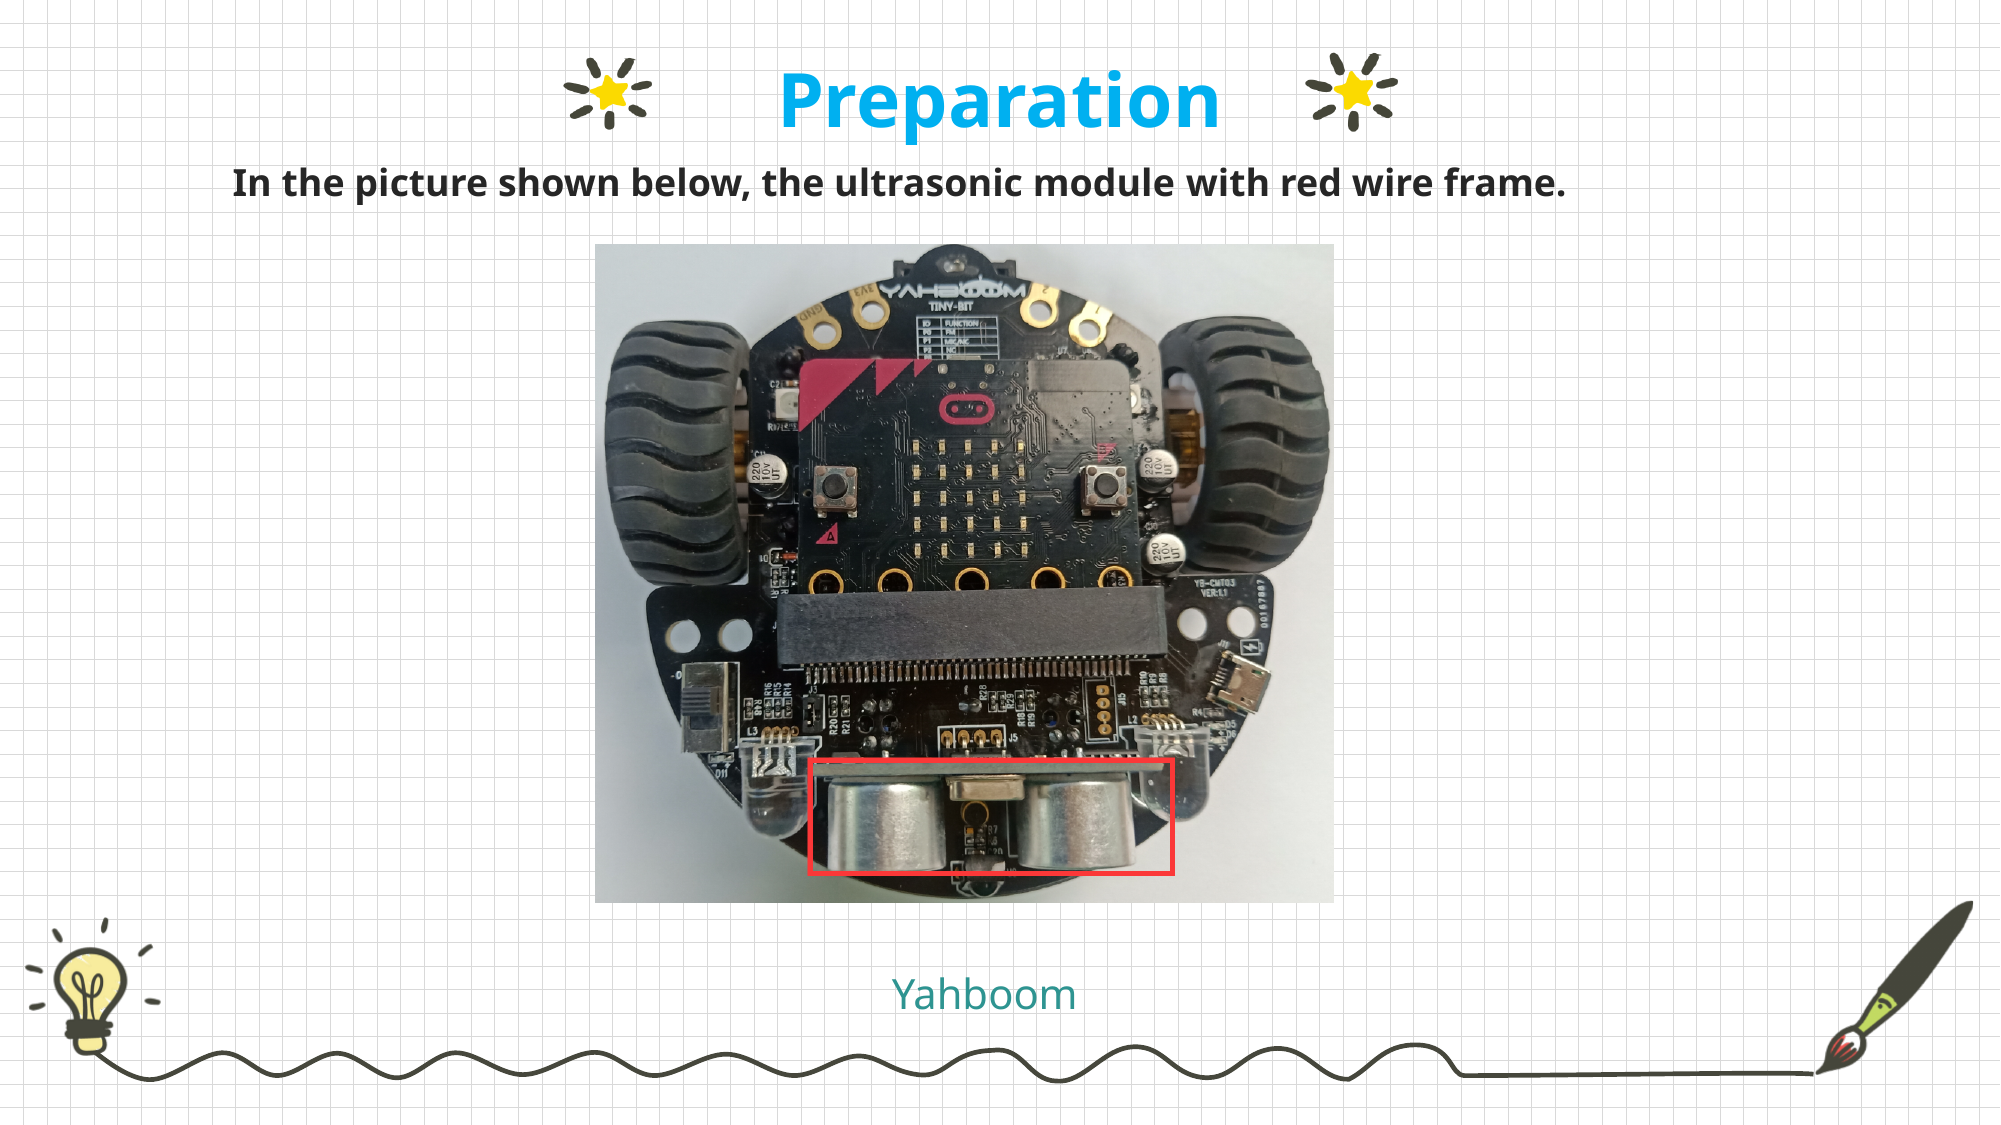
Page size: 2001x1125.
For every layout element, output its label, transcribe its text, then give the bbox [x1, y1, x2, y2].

picture [1816, 894, 1973, 1081]
text_box Yahboom [870, 960, 1100, 1026]
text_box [563, 57, 652, 130]
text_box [1305, 51, 1398, 132]
text_box In the picture shown below, the ultrasonic module with red wire frame. [218, 151, 1603, 211]
picture [595, 244, 1334, 903]
picture [2, 893, 185, 1073]
text_box Preparation [762, 45, 1238, 151]
